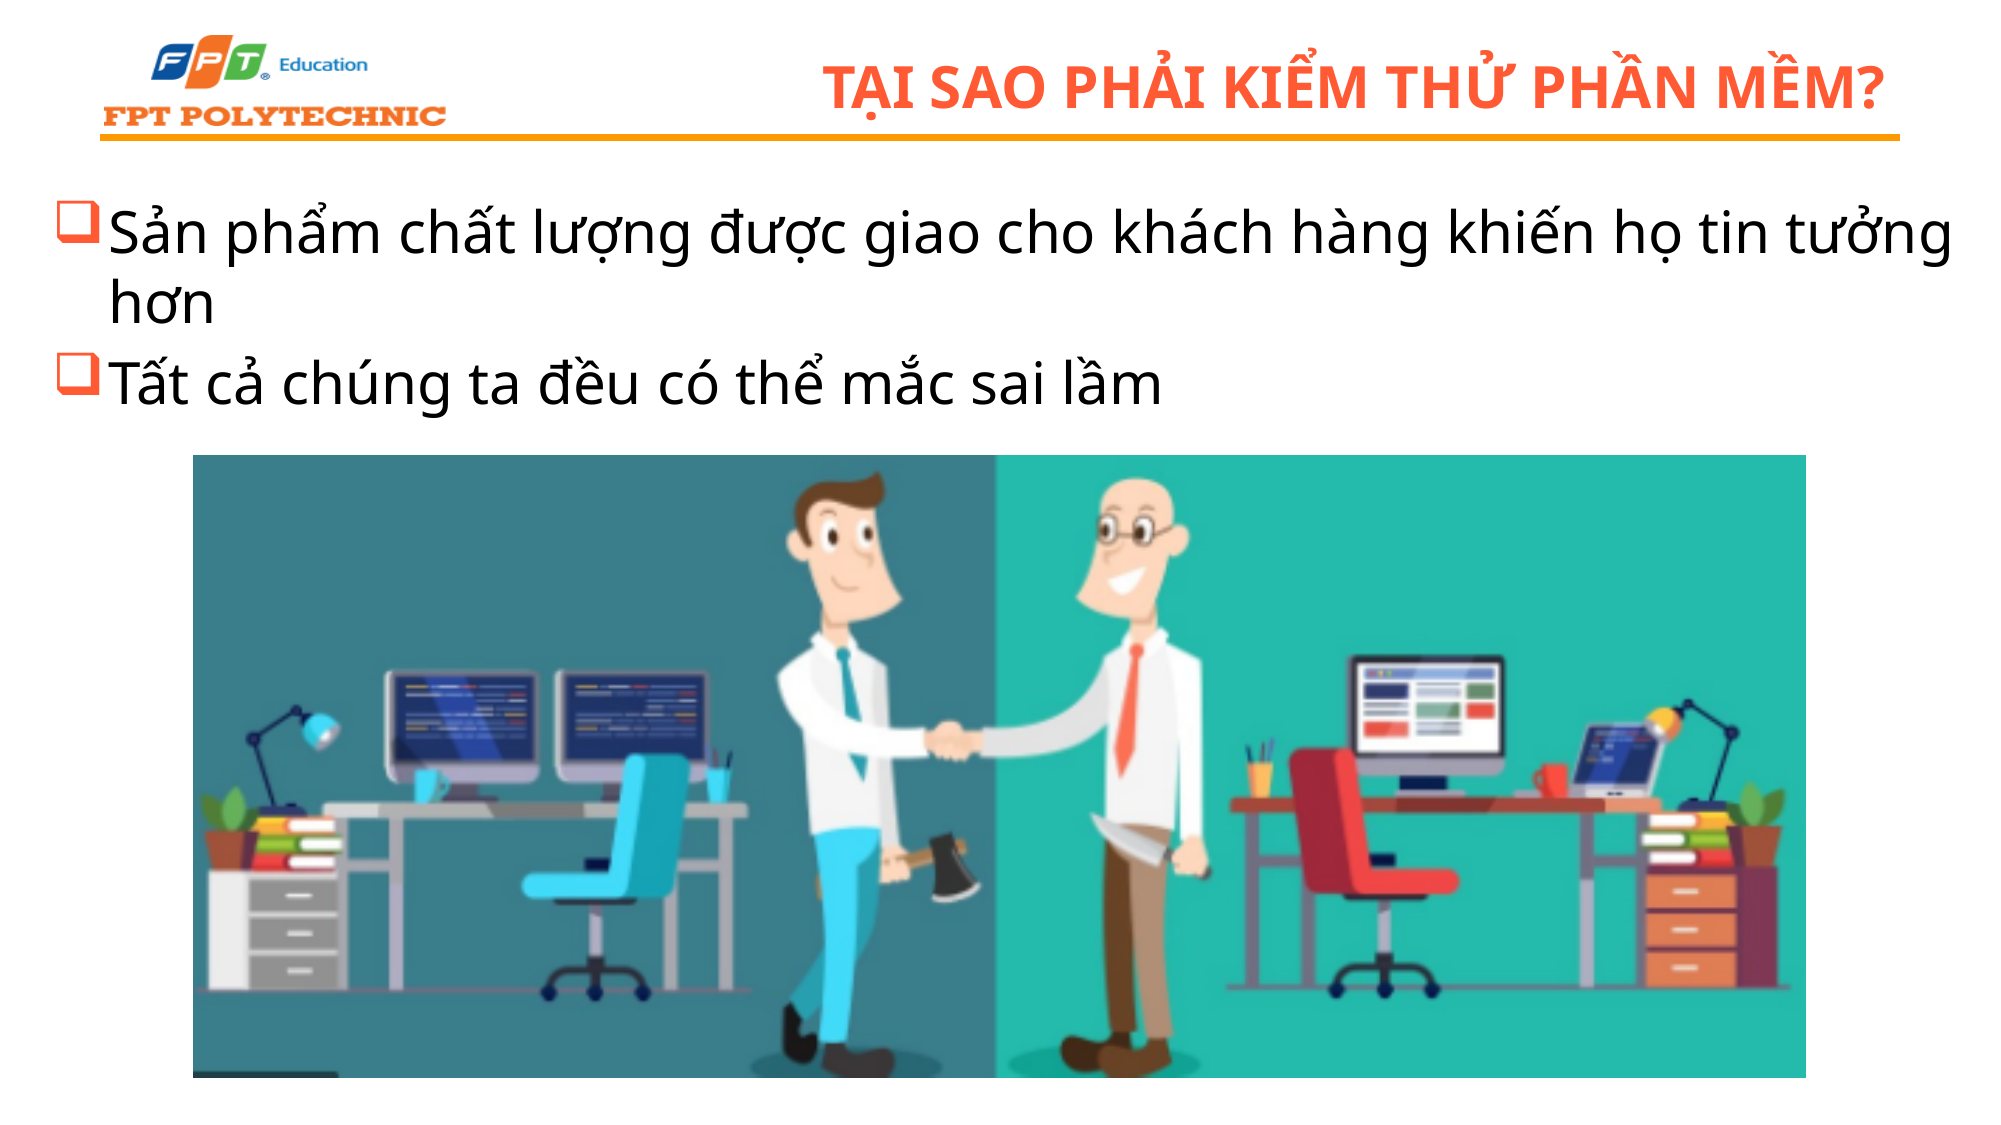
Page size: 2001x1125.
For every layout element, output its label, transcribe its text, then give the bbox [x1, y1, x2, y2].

picture [104, 35, 450, 126]
text_box Sản phẩm chất lượng được giao cho khách hàng khiến họ tin tưởng hơn Tất cả chúng ta đều có thể mắc sai lầm [37, 187, 2000, 424]
title TẠI SAO PHẢI KIỂM THỬ PHẦN MỀM? [450, 45, 1900, 125]
picture [193, 455, 1807, 1078]
